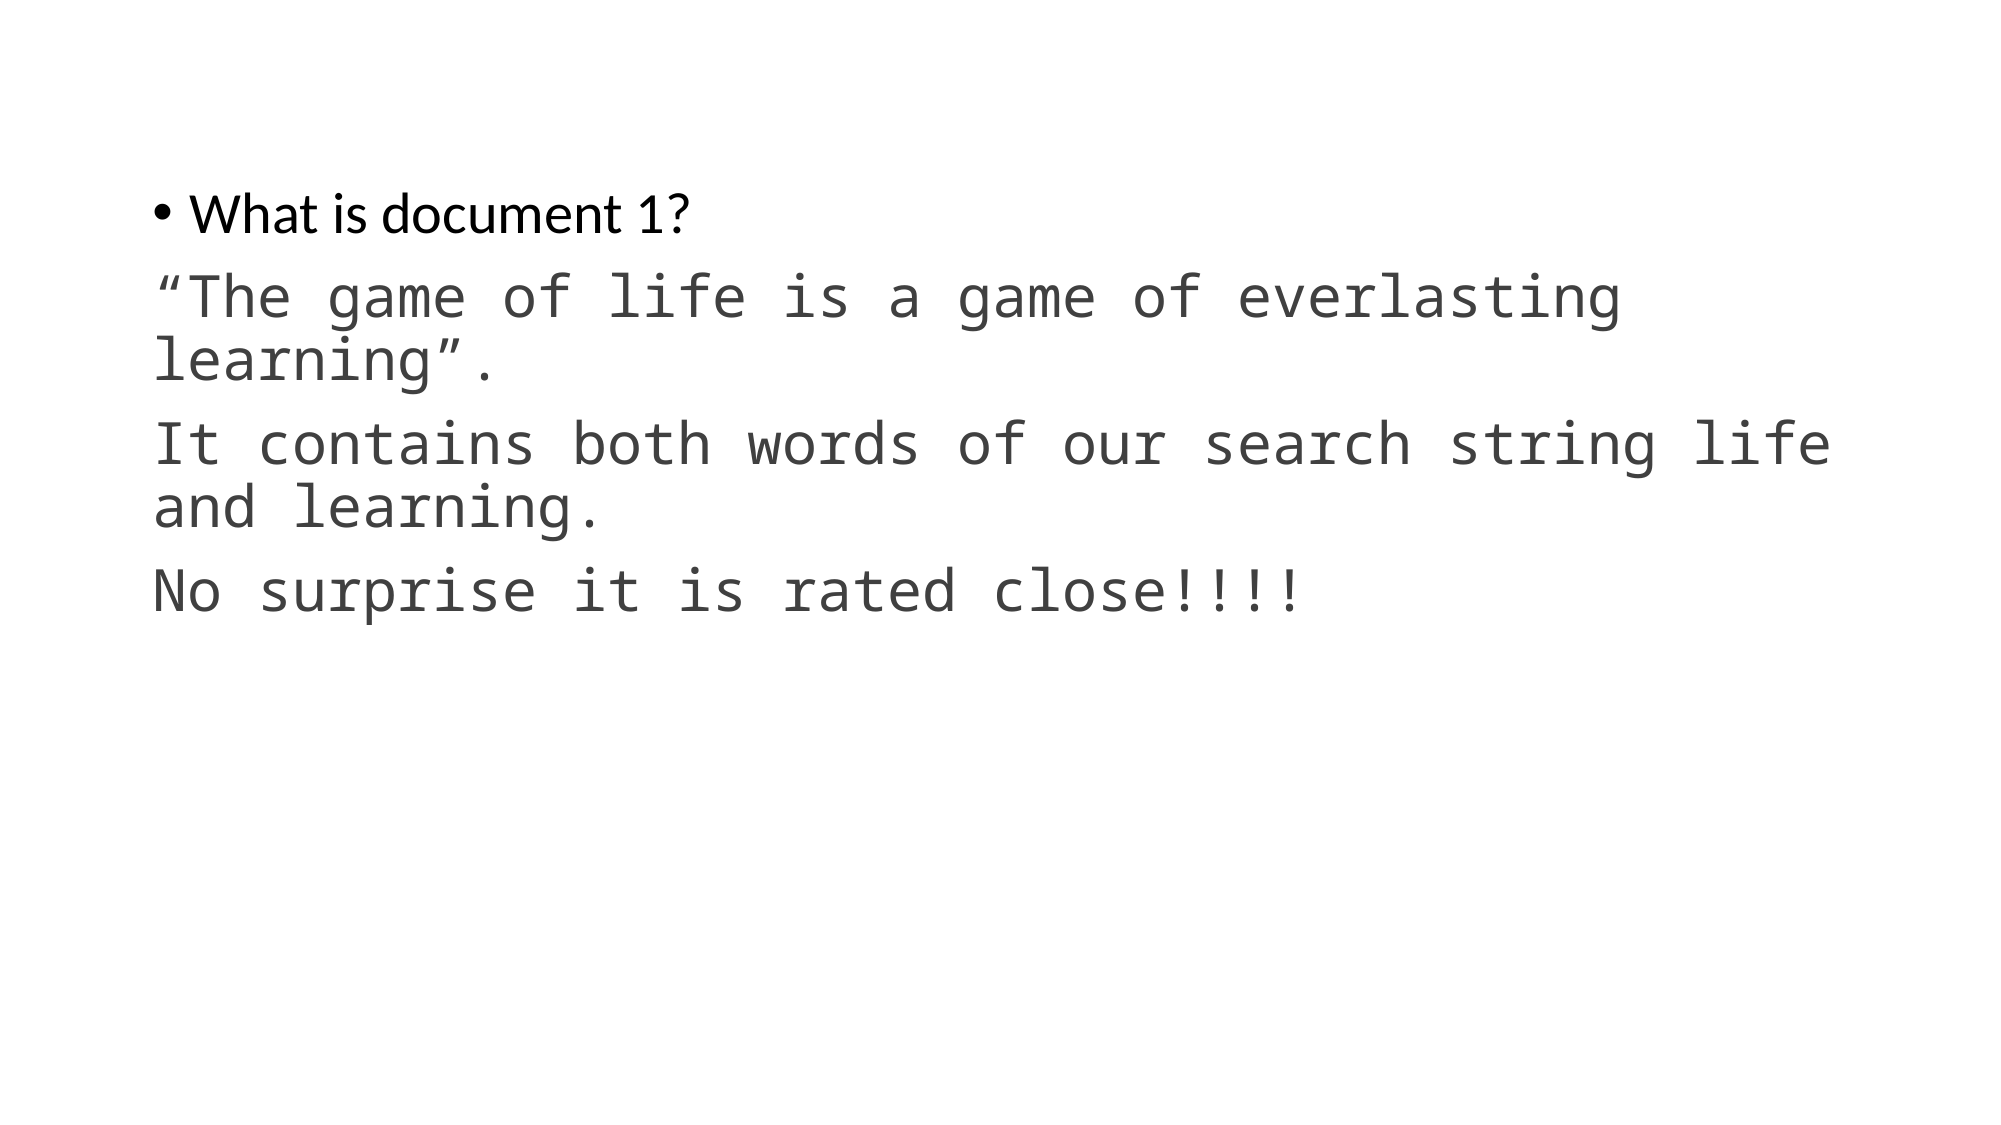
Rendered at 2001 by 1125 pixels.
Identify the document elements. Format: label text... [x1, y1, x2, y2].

list What is document 1? “The game of life is a game of everlasting learning”. It contains both words of our search string life and learning. No surprise it is rated close!!!! [137, 176, 1863, 1014]
